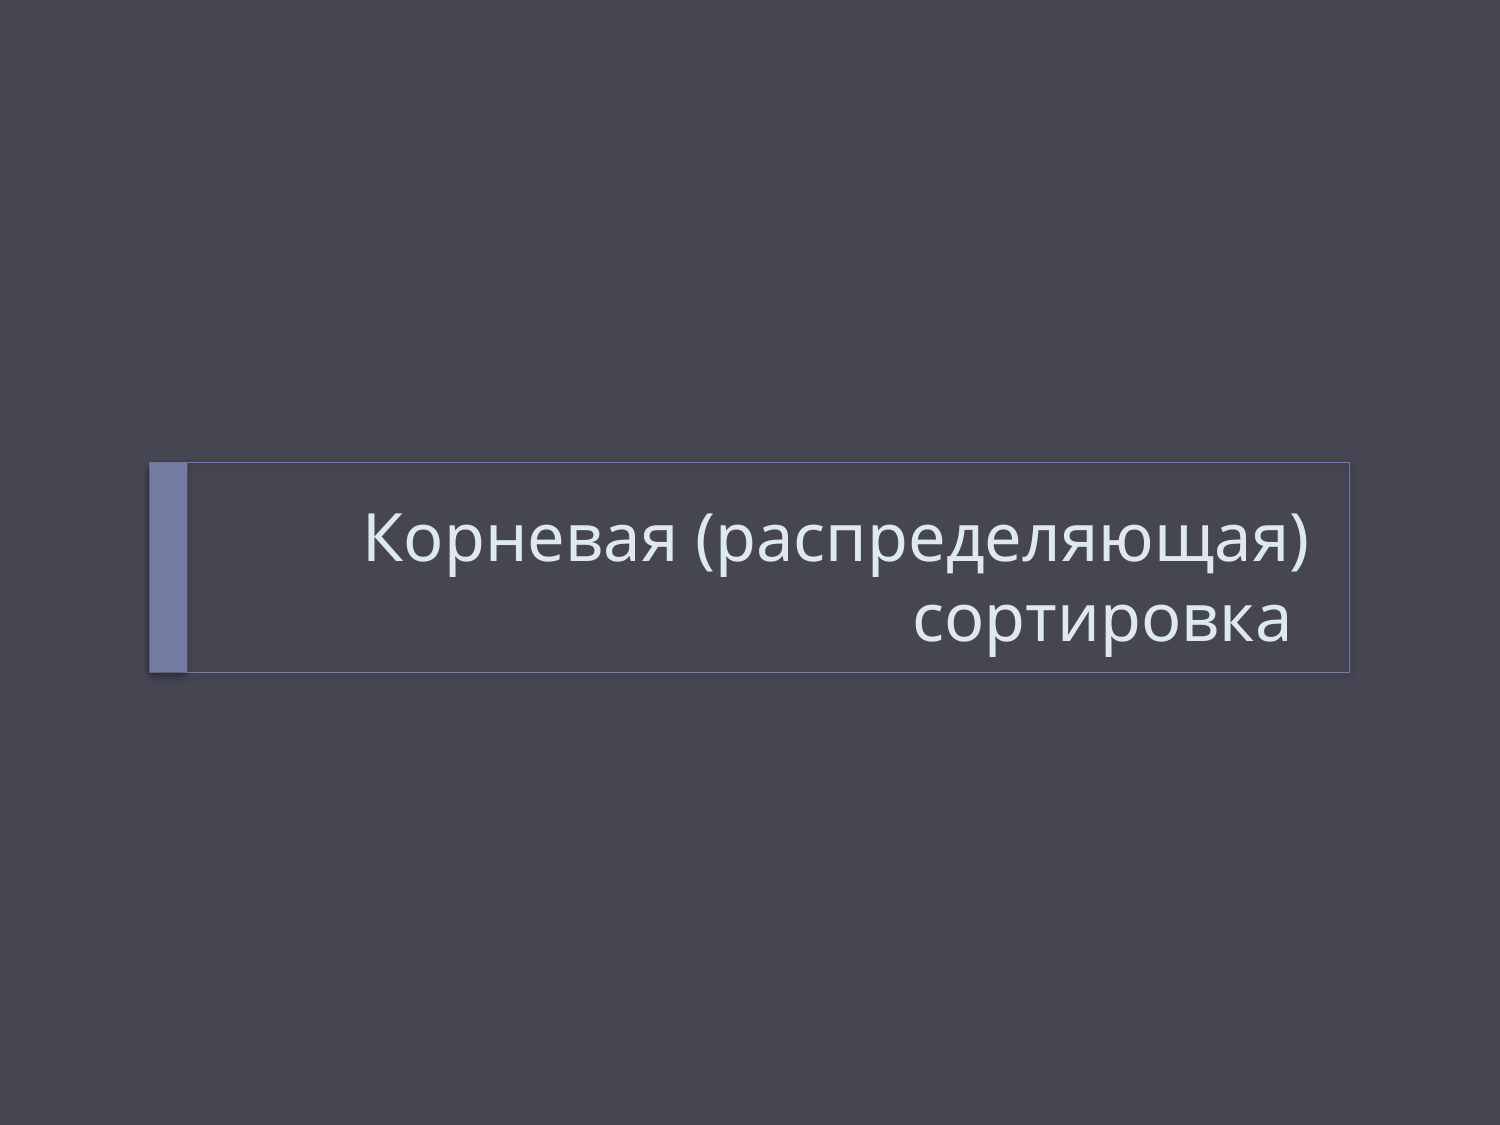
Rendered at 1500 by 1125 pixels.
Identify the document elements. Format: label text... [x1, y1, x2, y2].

title Корневая (распределяющая) сортировка [200, 487, 1325, 663]
